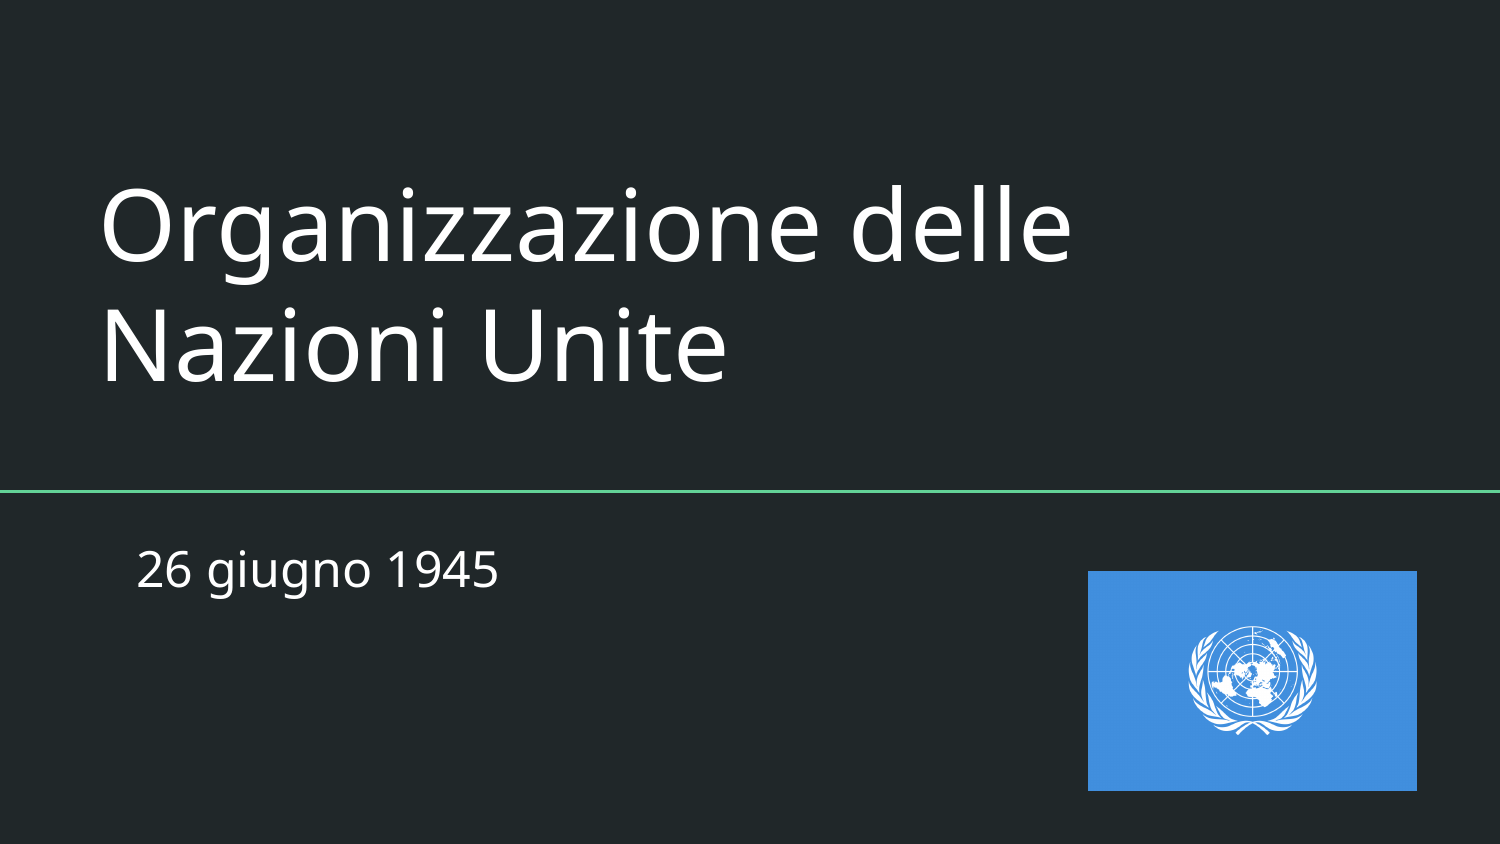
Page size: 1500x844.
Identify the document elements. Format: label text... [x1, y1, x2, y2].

title Organizzazione delle Nazioni Unite [83, 156, 1417, 417]
picture [1087, 571, 1417, 791]
subtitle 26 giugno 1945 [121, 522, 1454, 626]
